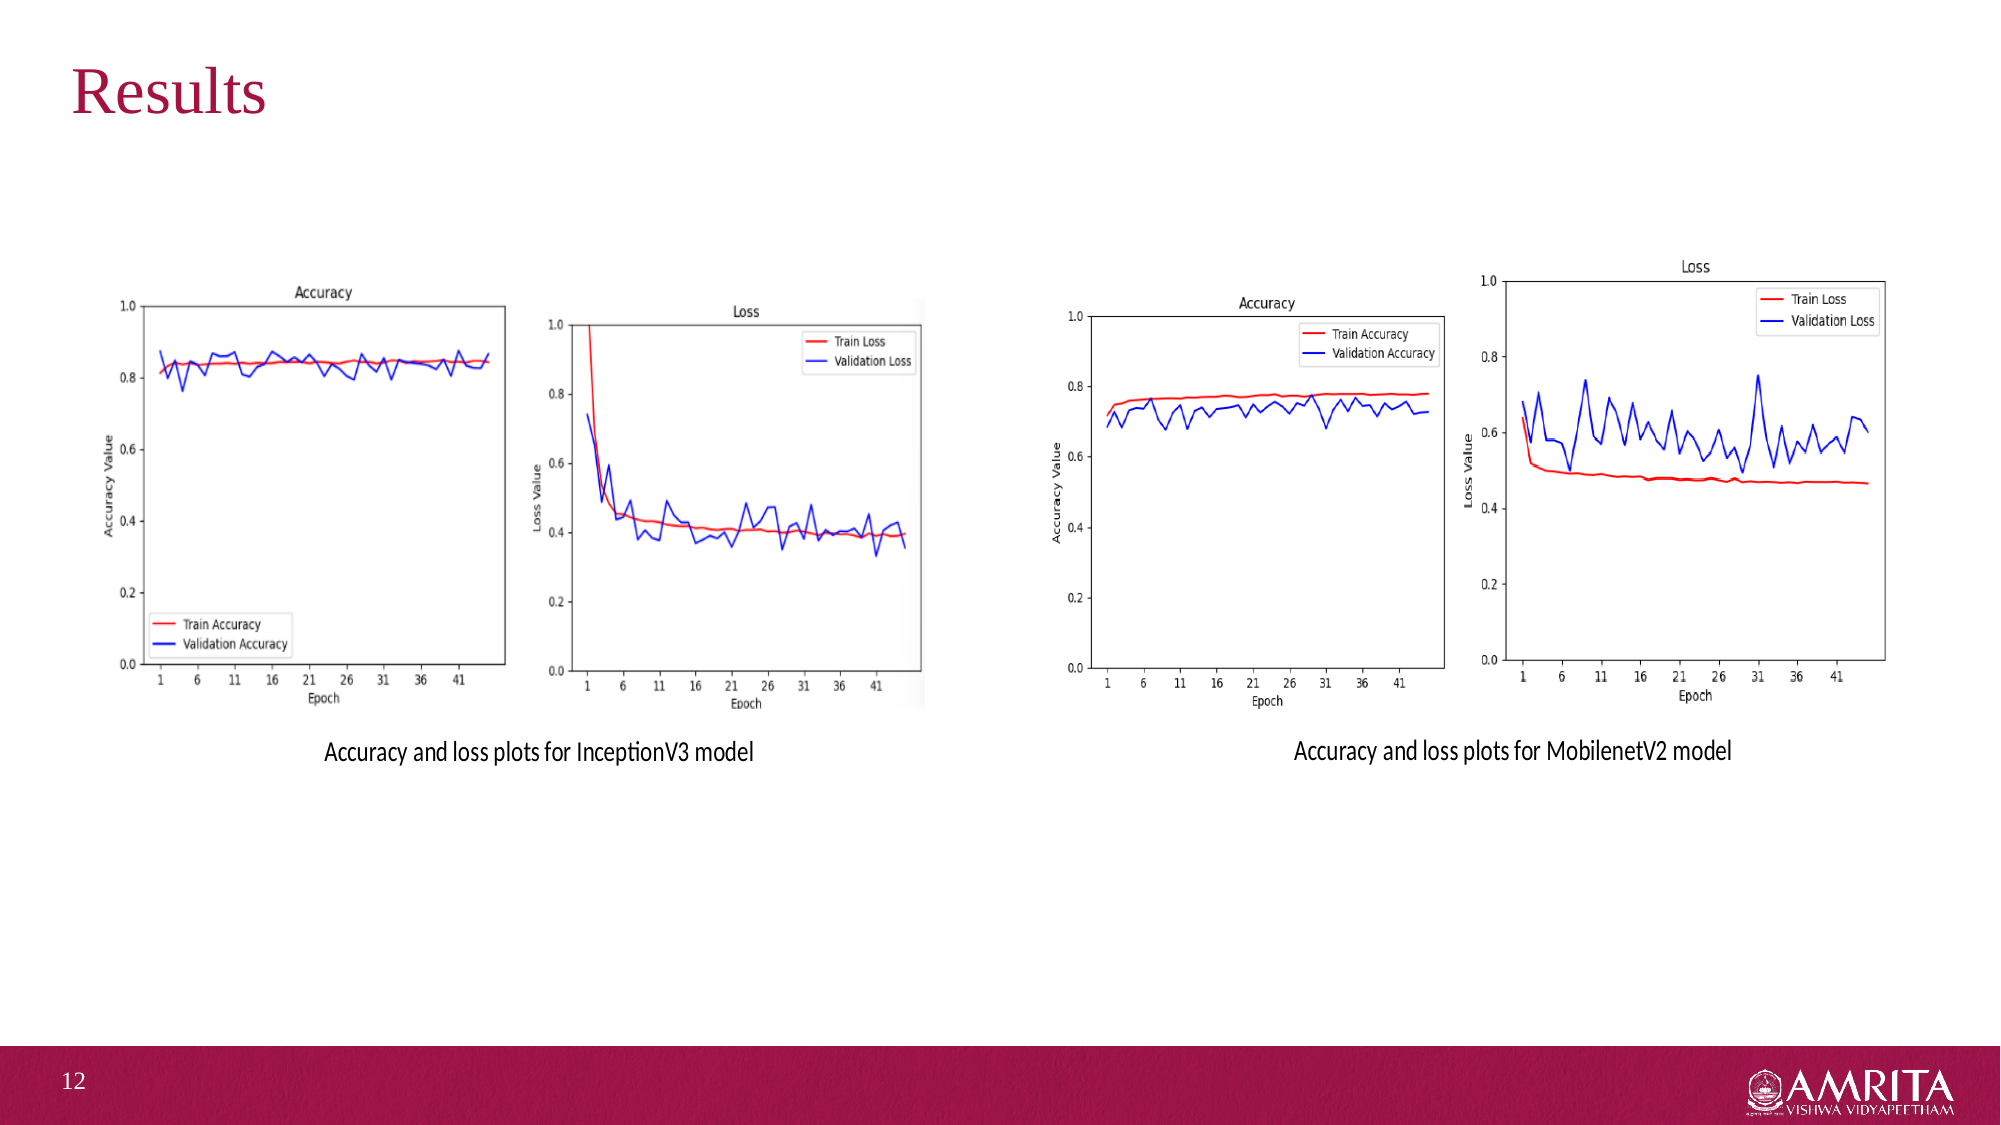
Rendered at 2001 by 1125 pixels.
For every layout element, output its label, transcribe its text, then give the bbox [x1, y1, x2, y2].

picture [0, 1046, 2001, 1125]
picture [1044, 253, 1910, 771]
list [101, 218, 966, 771]
title Results [55, 57, 1933, 127]
slide_number 12 [37, 1051, 102, 1109]
